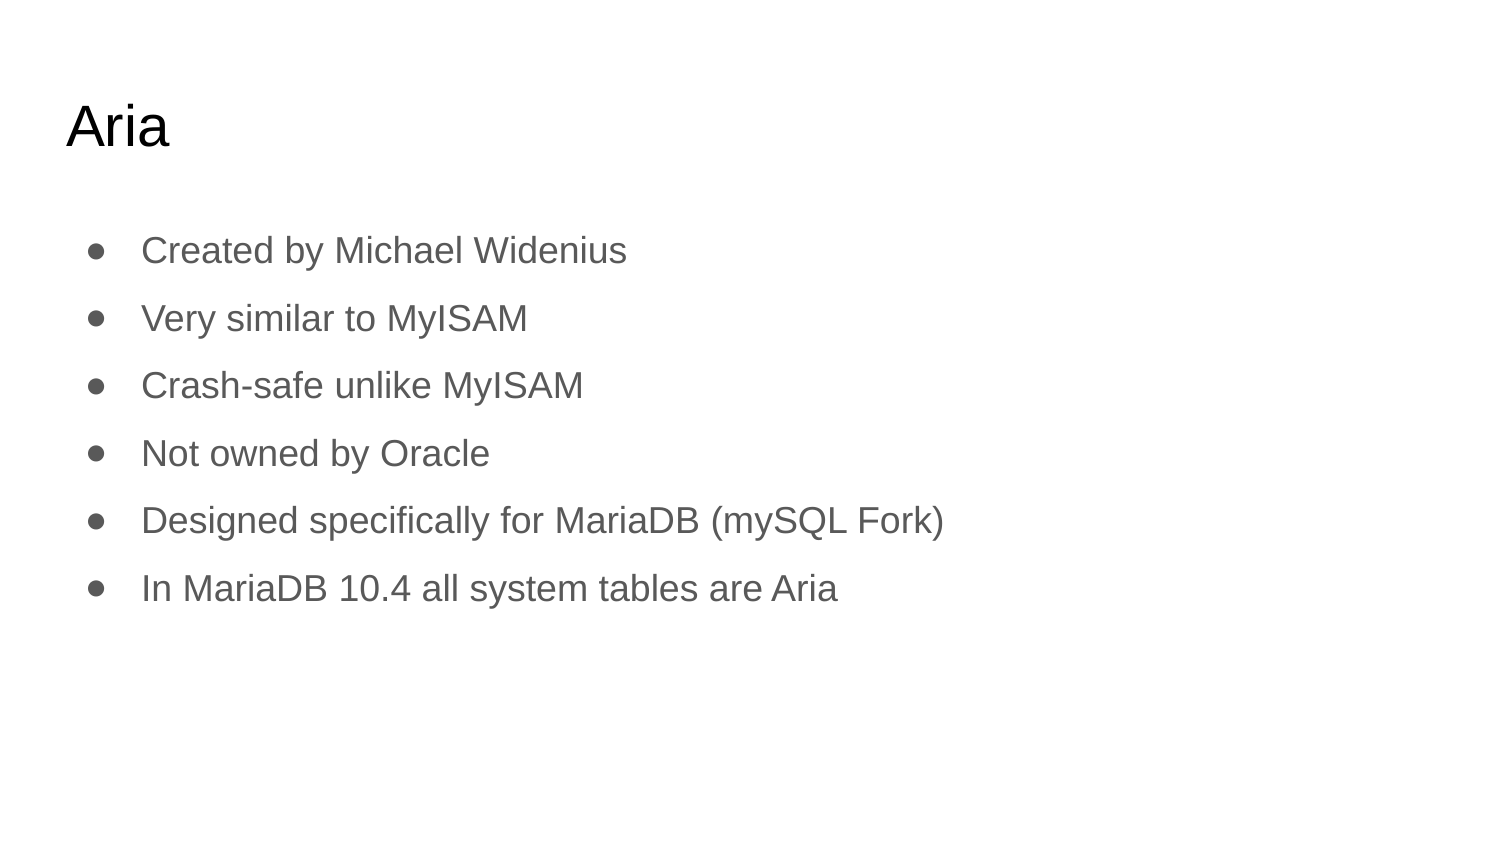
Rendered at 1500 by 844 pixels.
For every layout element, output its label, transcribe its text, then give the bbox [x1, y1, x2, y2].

title Aria [51, 72, 1449, 167]
list Created by Michael Widenius Very similar to MyISAM Crash-safe unlike MyISAM Not owned by Oracle Designed specifically for MariaDB (mySQL Fork) In MariaDB 10.4 all system tables are Aria [51, 189, 1449, 750]
